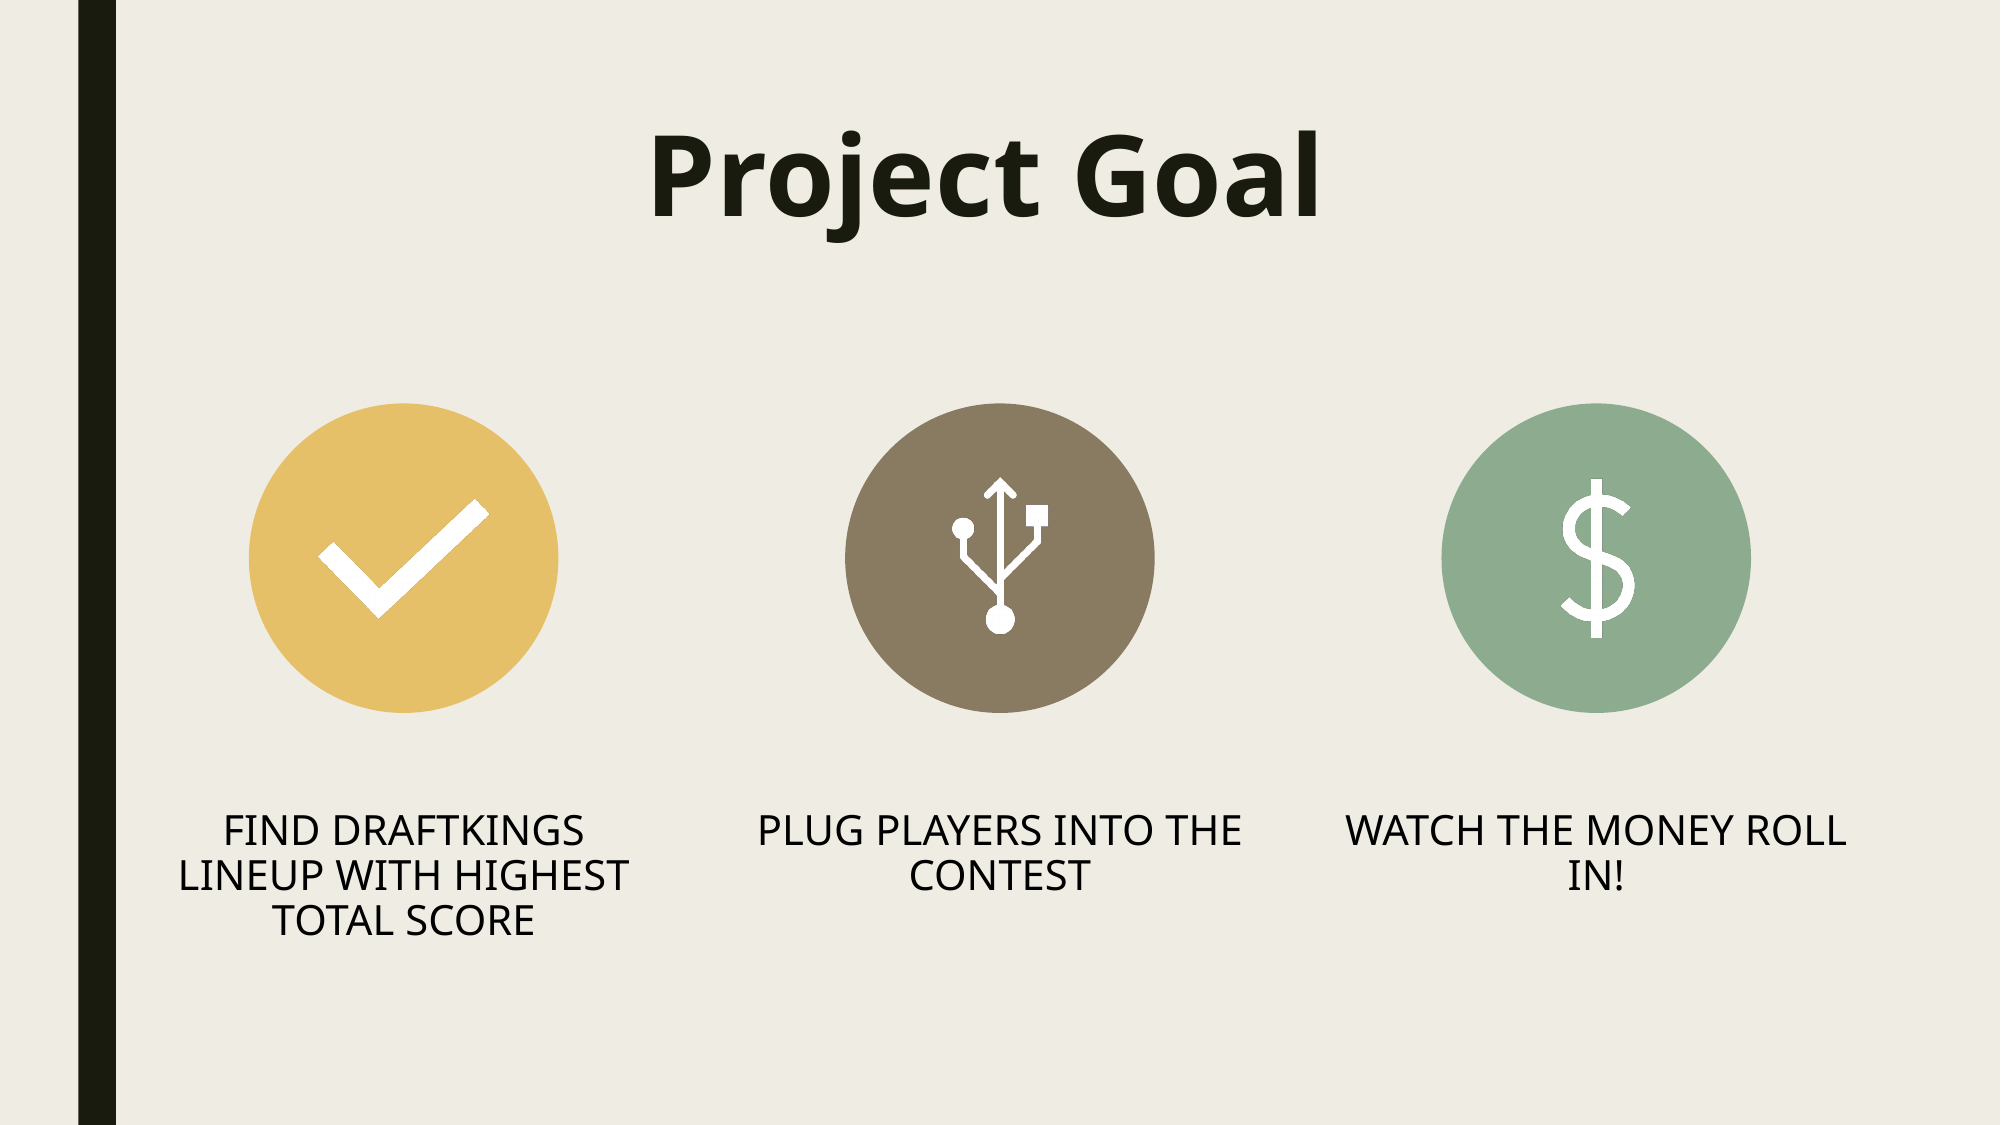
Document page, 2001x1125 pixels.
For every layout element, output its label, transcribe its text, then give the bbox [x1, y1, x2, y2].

title Project Goal [105, 112, 1895, 246]
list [144, 336, 1856, 995]
